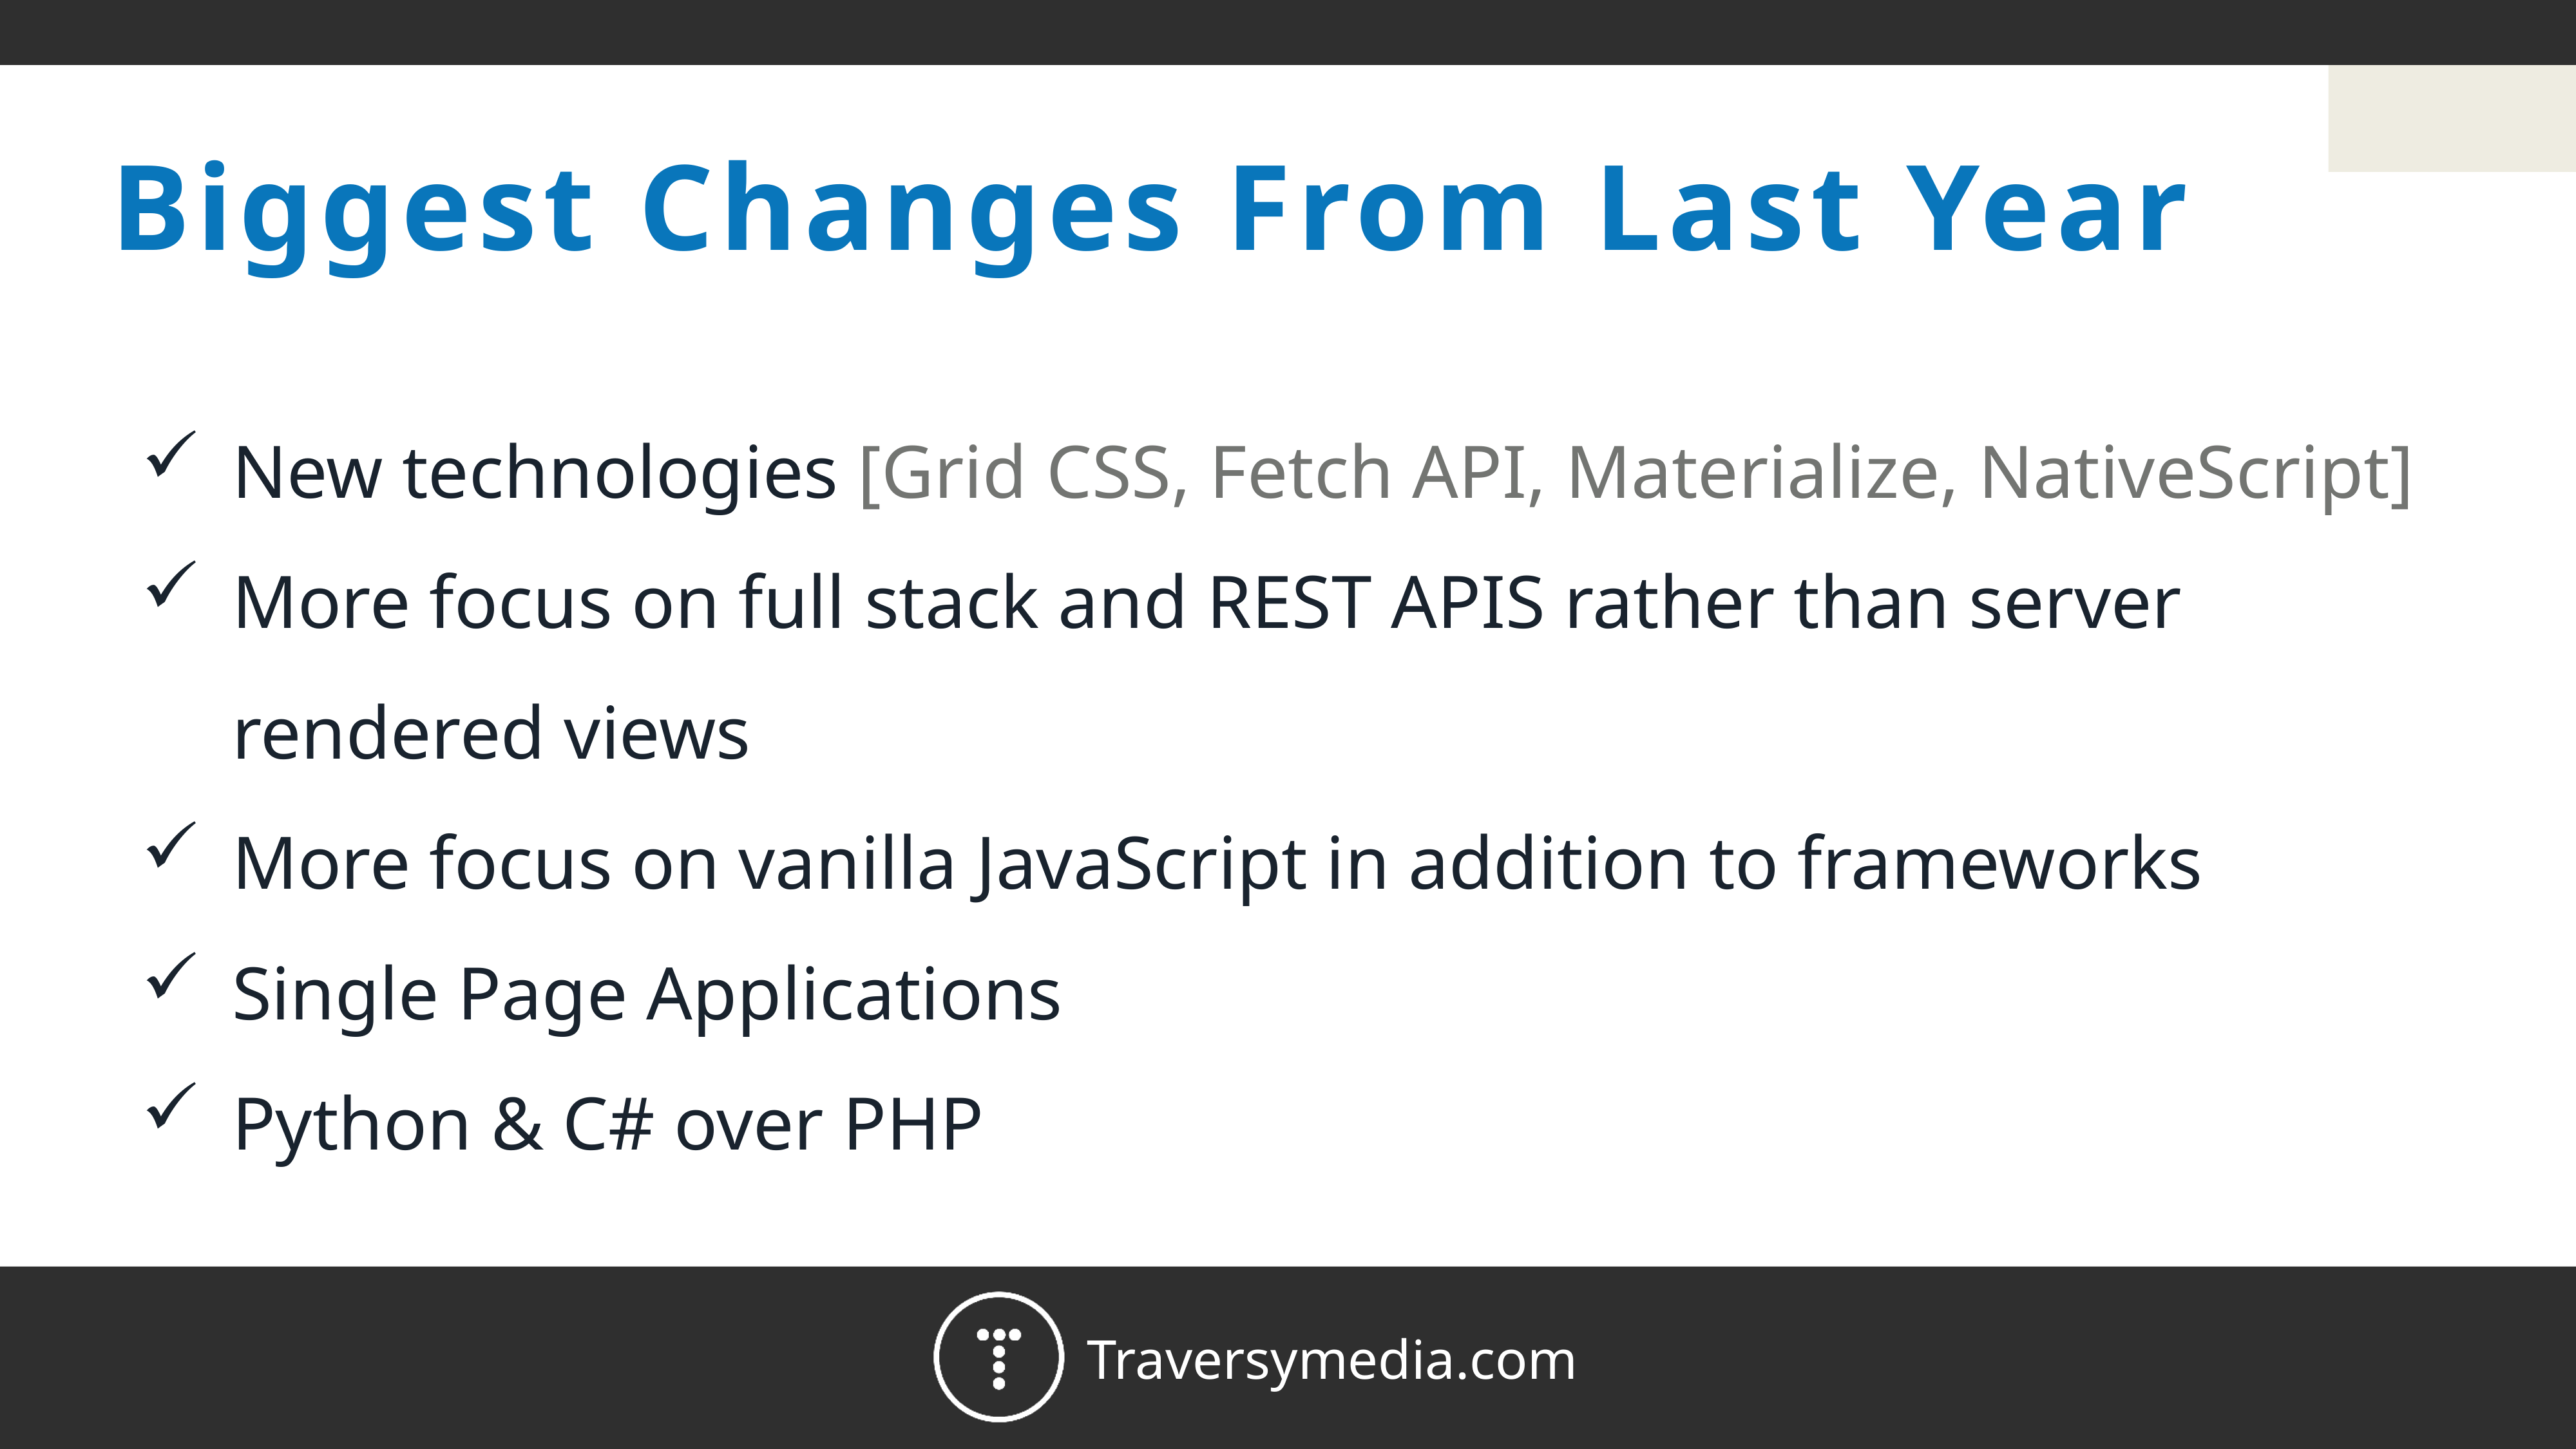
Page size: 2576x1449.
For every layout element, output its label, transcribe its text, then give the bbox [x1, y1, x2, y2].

text_box [0, 1265, 2576, 1449]
text_box [0, 0, 2576, 66]
picture [929, 1287, 1070, 1428]
text_box New technologies [Grid CSS, Fetch API, Materialize, NativeScript] More focus on full stack and REST APIS rather than server rendered views More focus on vanilla JavaScript in addition to frameworks Single Page Applications Python & C# over PHP [131, 377, 2512, 1265]
text_box Biggest Changes From Last Year [111, 131, 1989, 274]
text_box Traversymedia.com [1078, 1320, 1654, 1395]
